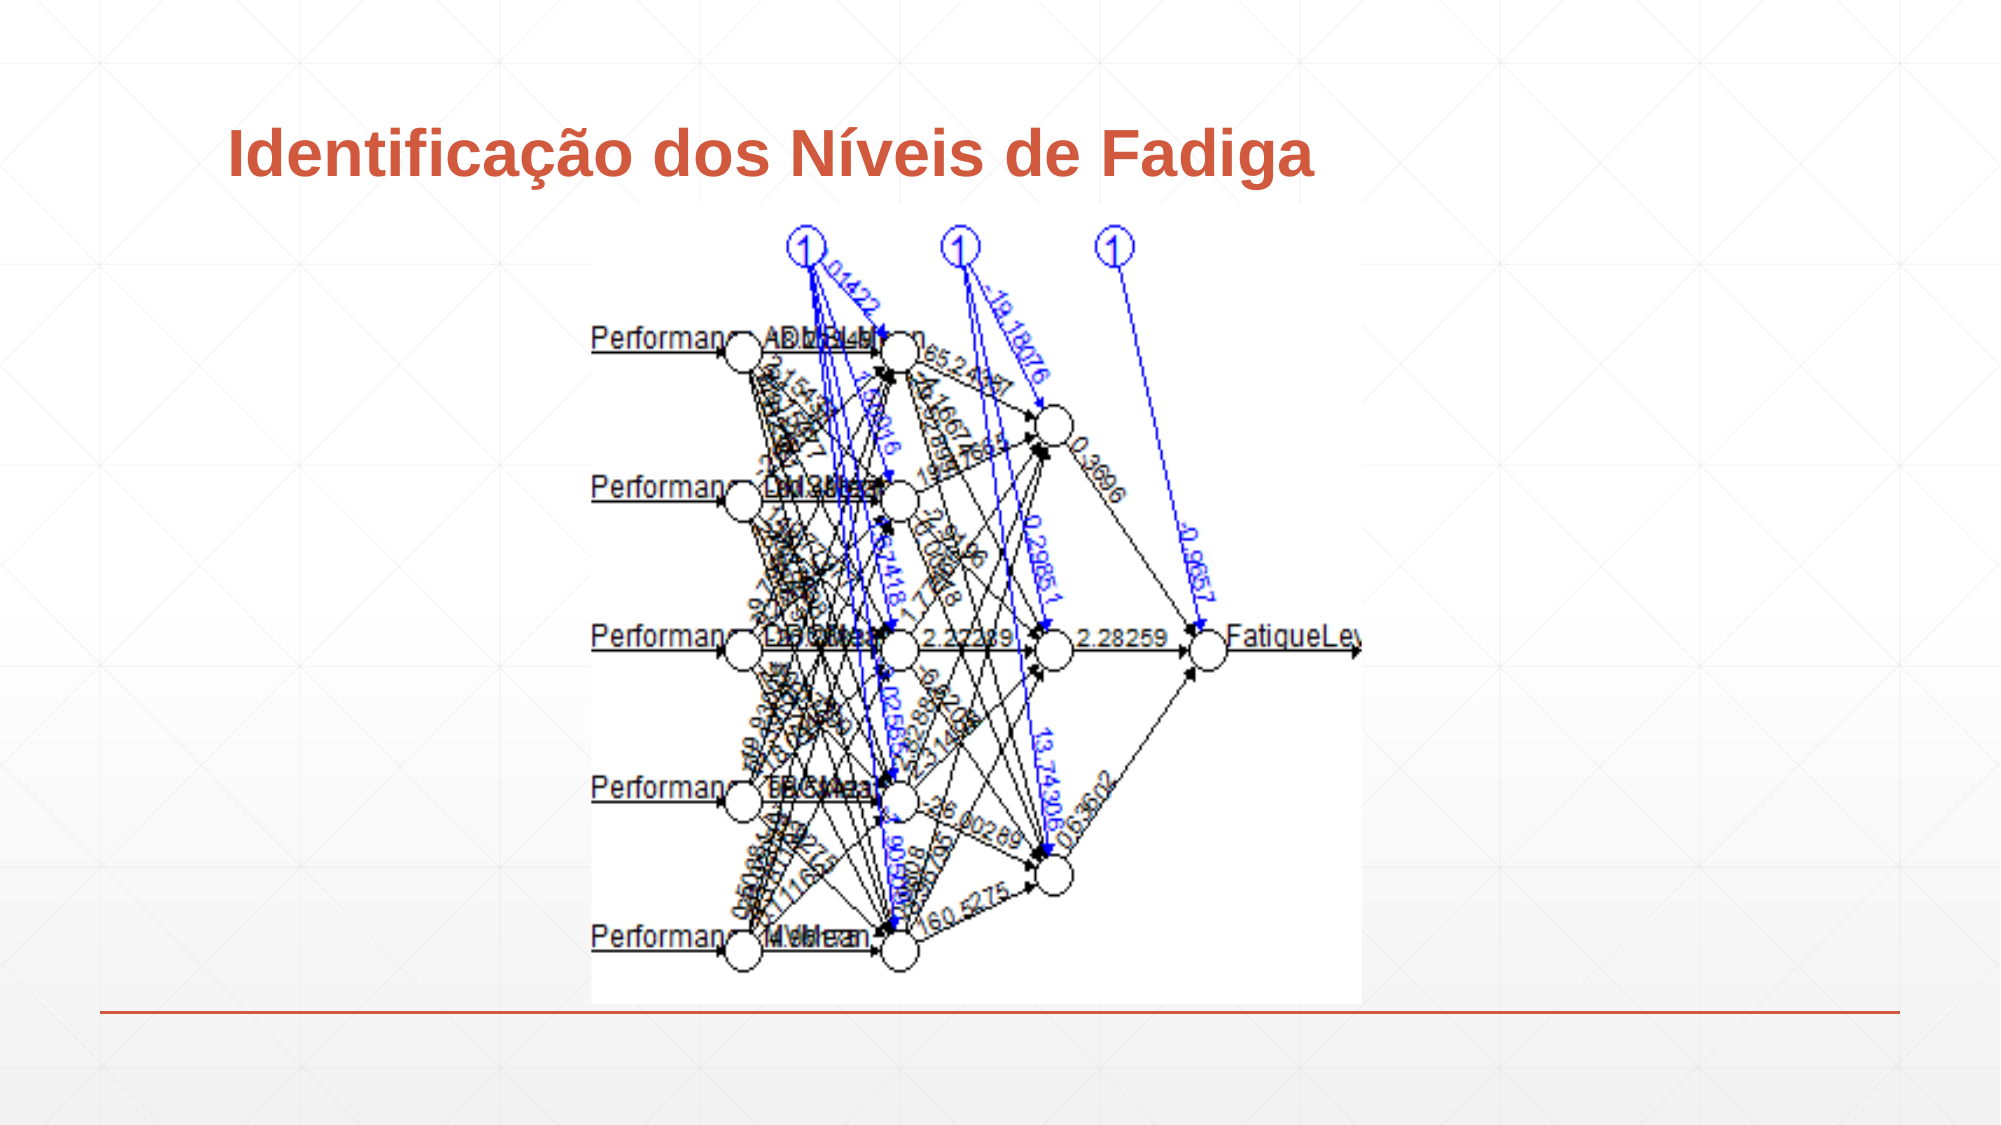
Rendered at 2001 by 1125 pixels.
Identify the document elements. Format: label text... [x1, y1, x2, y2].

picture [591, 203, 1362, 1004]
title Identificação dos Níveis de Fadiga [212, 82, 1788, 271]
